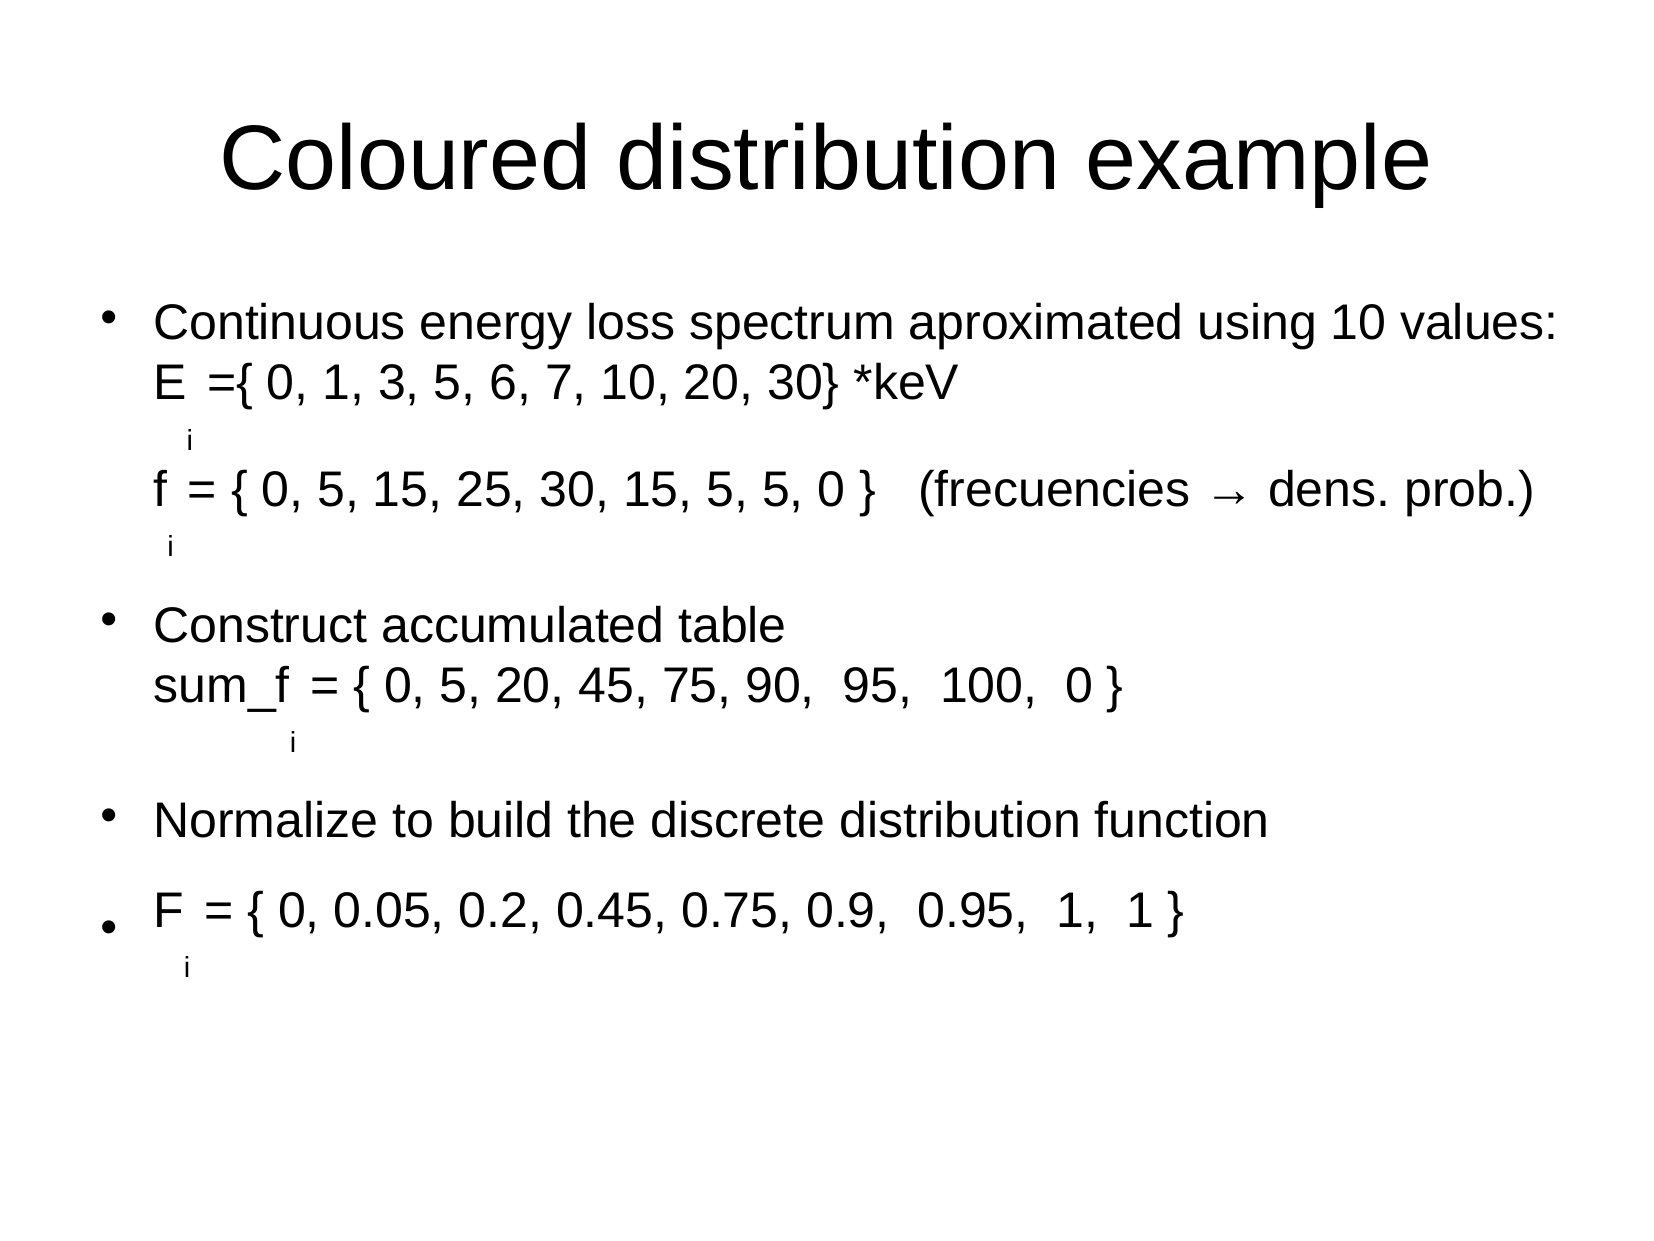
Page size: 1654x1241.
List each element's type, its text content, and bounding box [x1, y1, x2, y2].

text_box Continuous energy loss spectrum aproximated using 10 values: Ei ={ 0, 1, 3, 5, 6, 7, 10, 20, 30} *keV fi = { 0, 5, 15, 25, 30, 15, 5, 5, 0 } (frecuencies → dens. prob.) Construct accumulated table sum_fi = { 0, 5, 20, 45, 75, 90, 95, 100, 0 } Normalize to build the discrete distribution function Fi = { 0, 0.05, 0.2, 0.45, 0.75, 0.9, 0.95, 1, 1 } [82, 290, 1571, 1010]
text_box Coloured distribution example [82, 49, 1571, 257]
